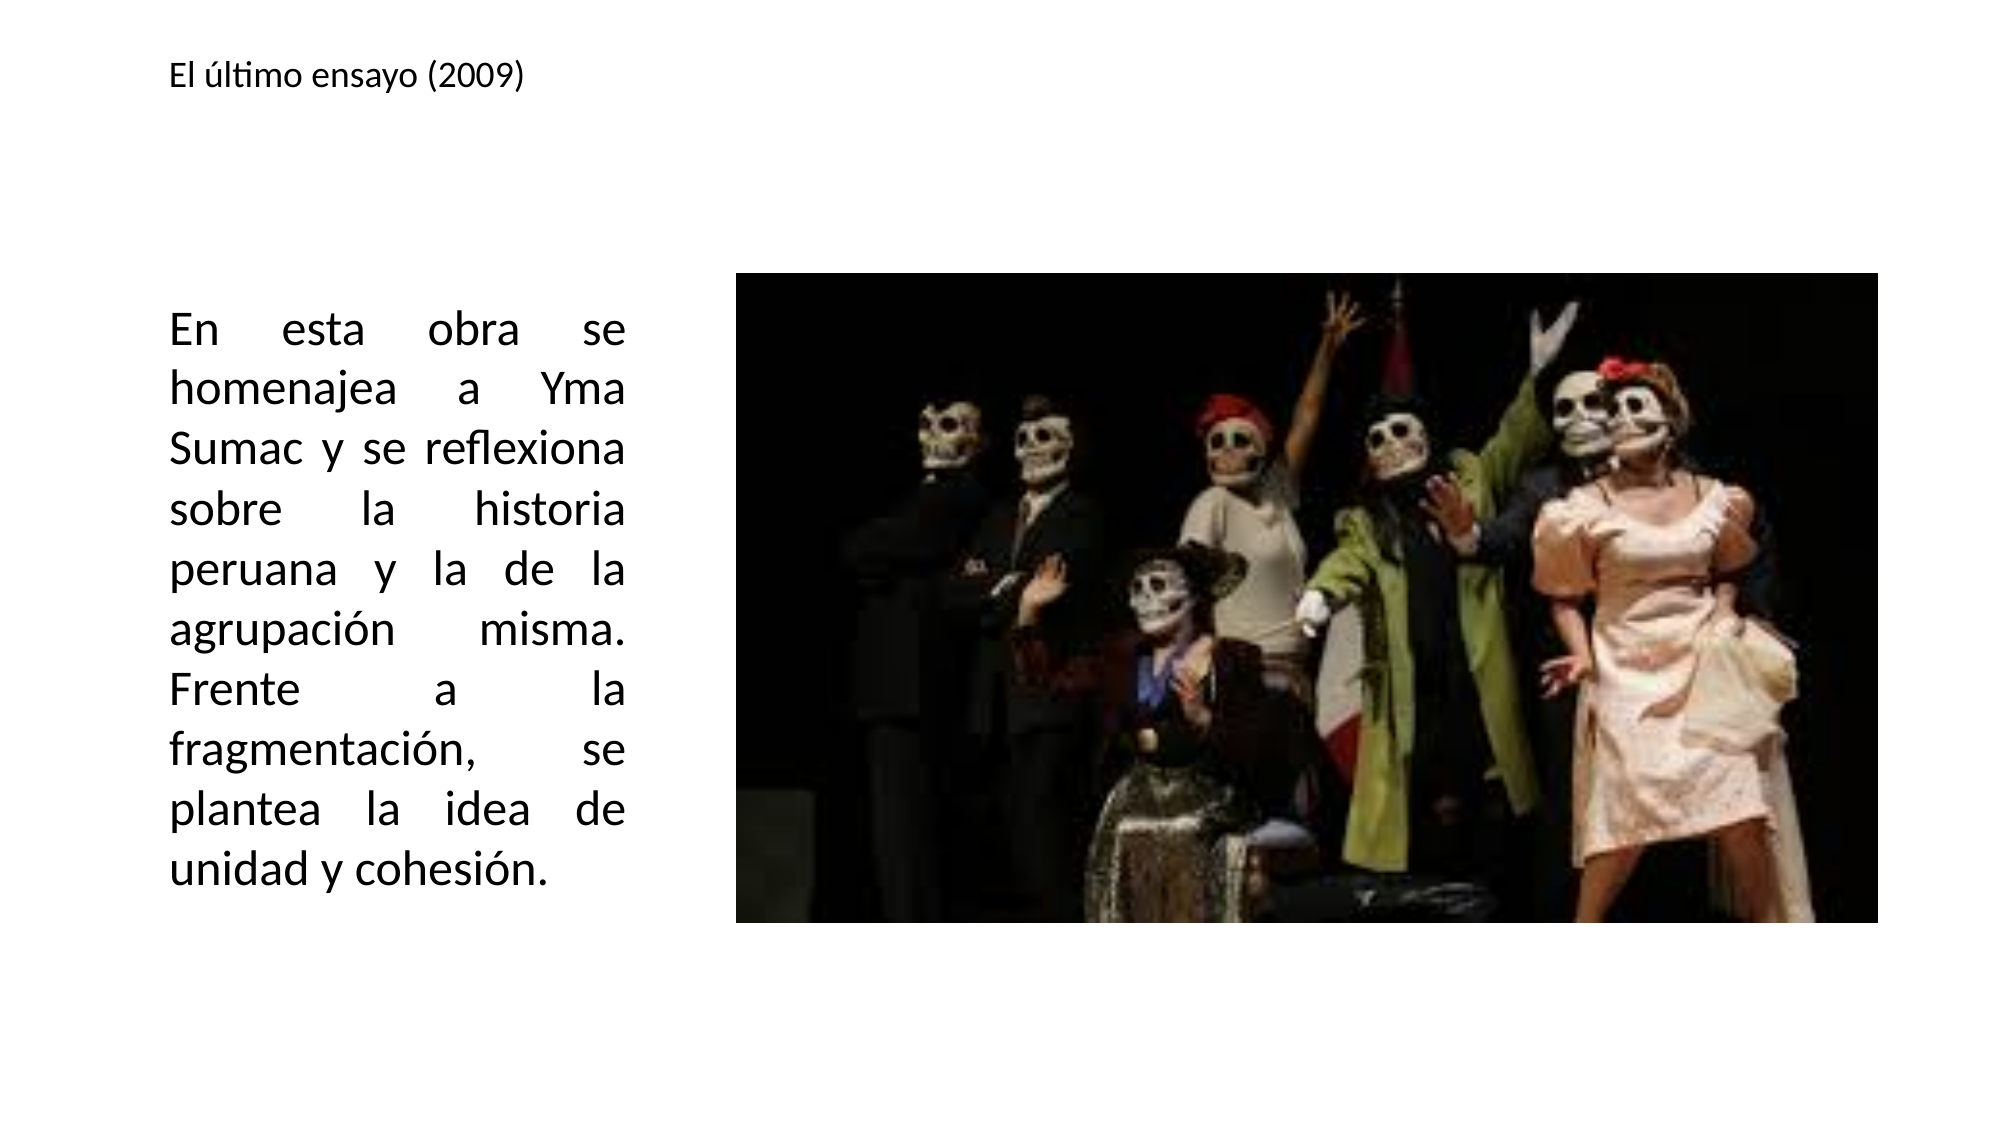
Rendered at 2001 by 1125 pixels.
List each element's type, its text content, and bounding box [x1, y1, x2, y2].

text_box En esta obra se homenajea a Yma Sumac y se reflexiona sobre la historia peruana y la de la agrupación misma. Frente a la fragmentación, se plantea la idea de unidad y cohesión. [154, 287, 642, 903]
picture [735, 273, 1878, 924]
text_box El último ensayo (2009) [154, 42, 1023, 103]
